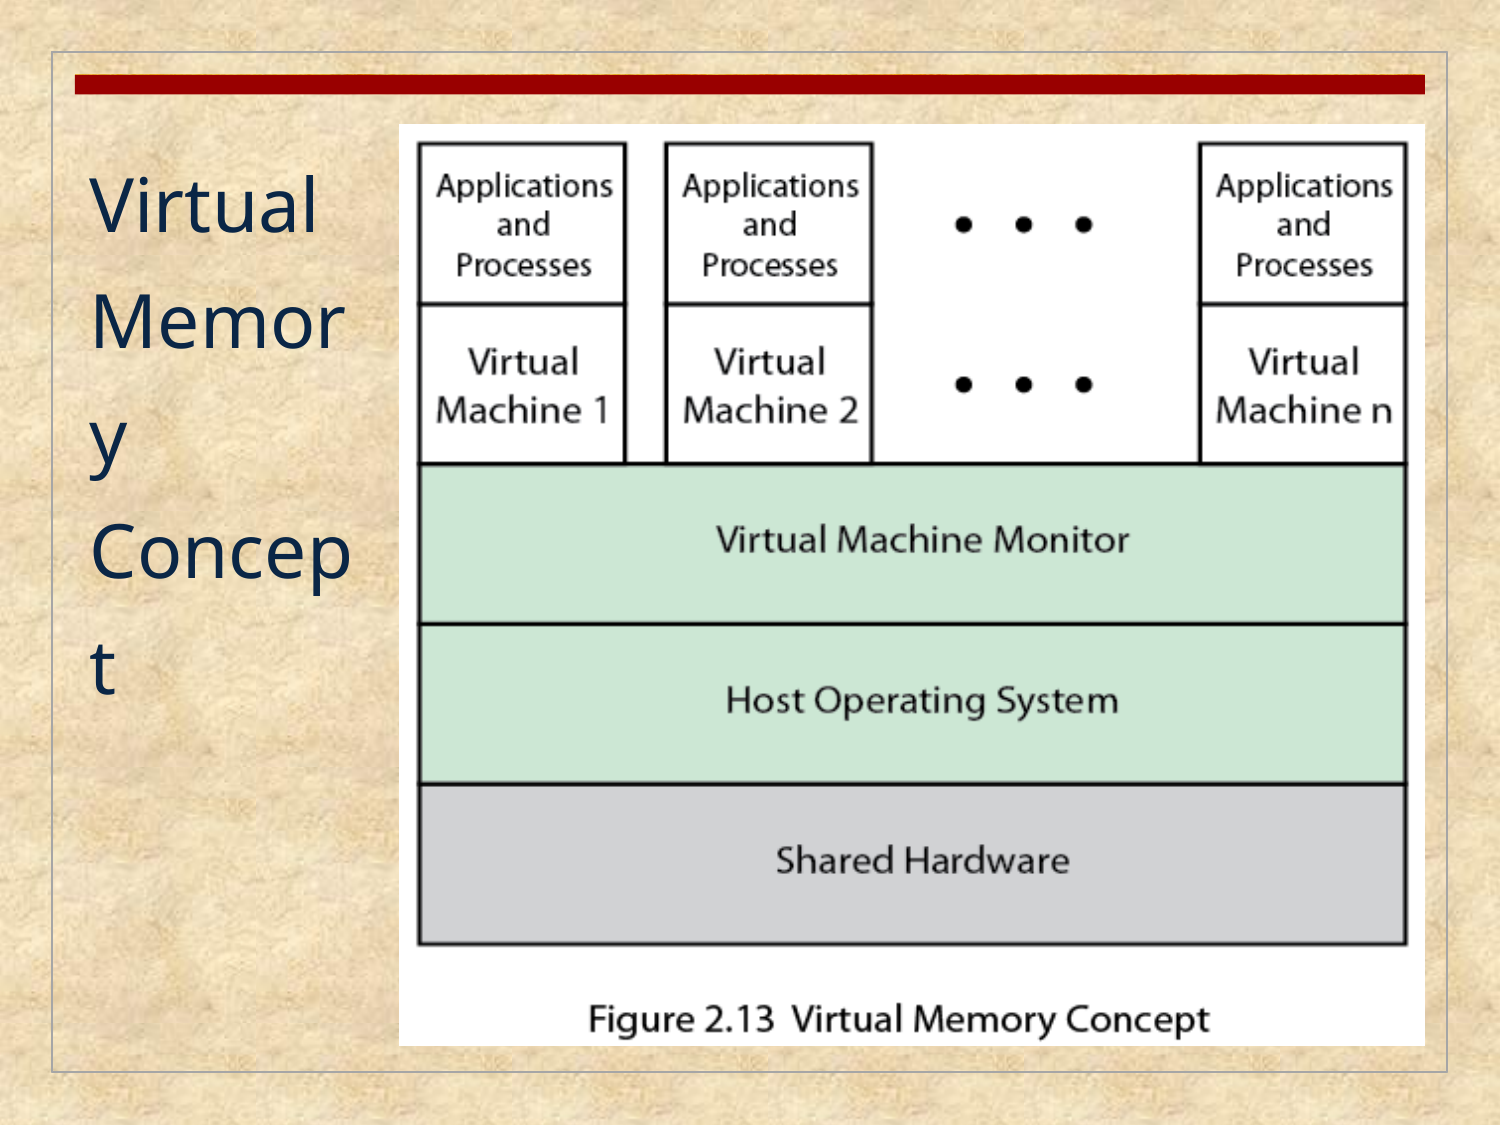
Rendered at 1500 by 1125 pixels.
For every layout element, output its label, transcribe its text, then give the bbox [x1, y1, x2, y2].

picture [0, 0, 1500, 1125]
text_box Virtual Memory Concept [74, 124, 388, 717]
